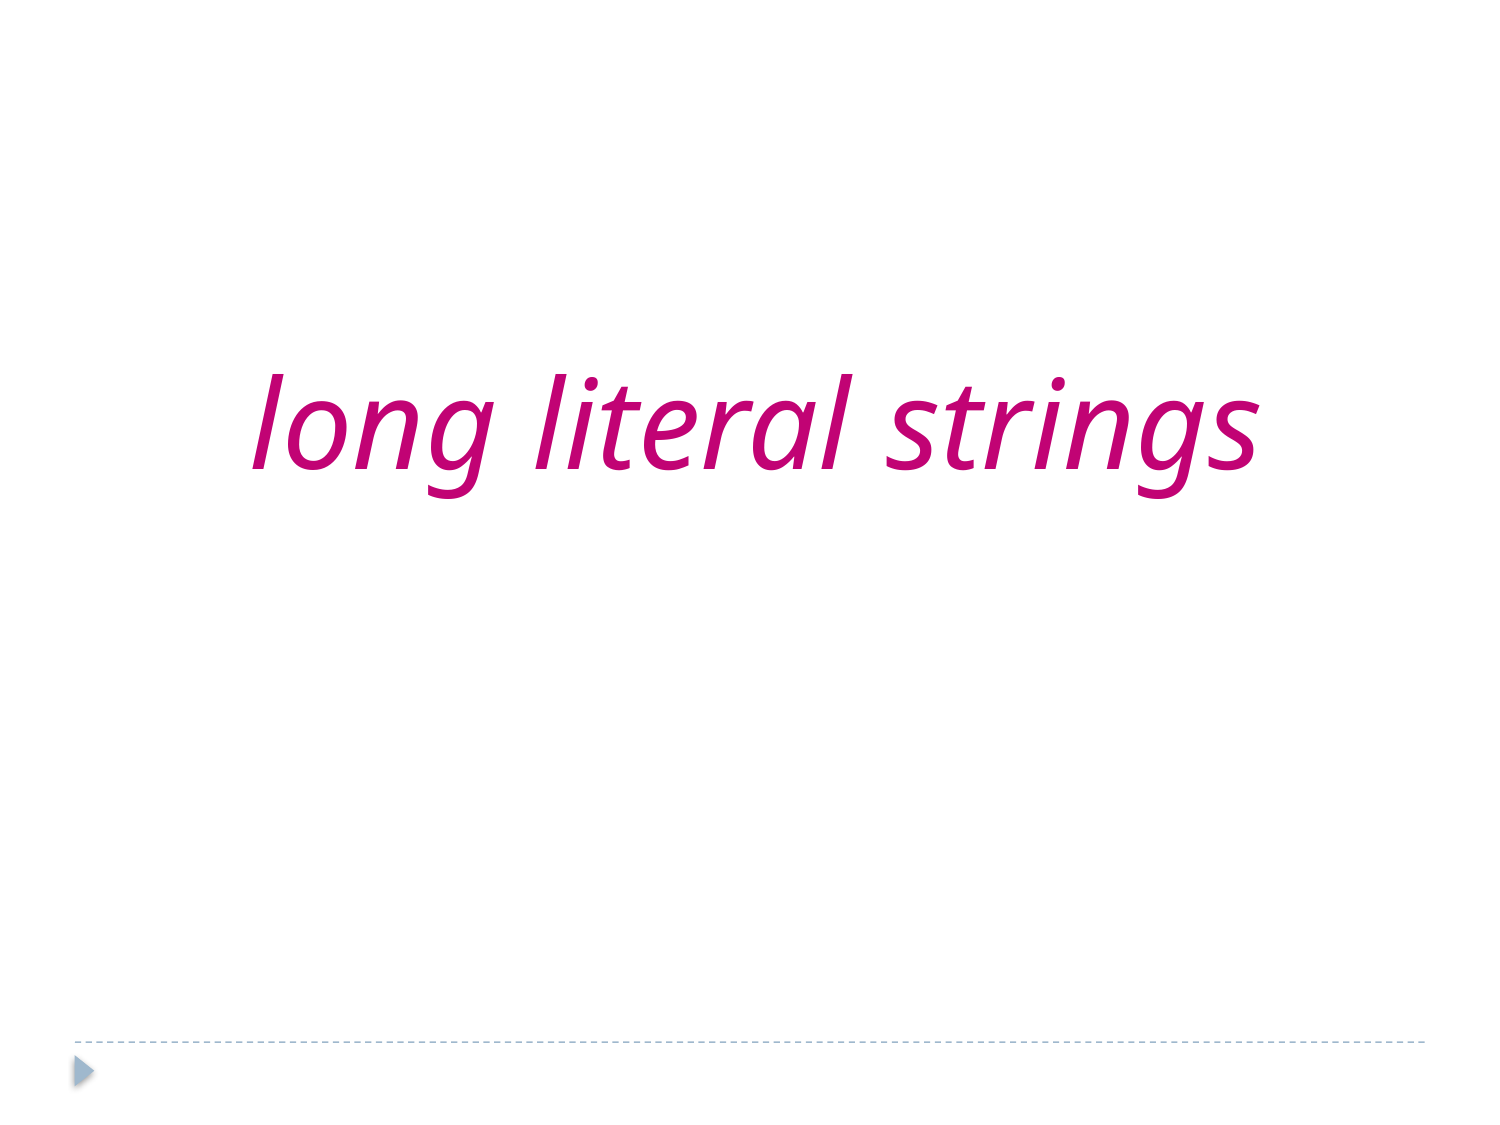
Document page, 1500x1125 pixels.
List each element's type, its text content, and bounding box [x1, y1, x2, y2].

text_box long literal strings [24, 337, 1488, 503]
